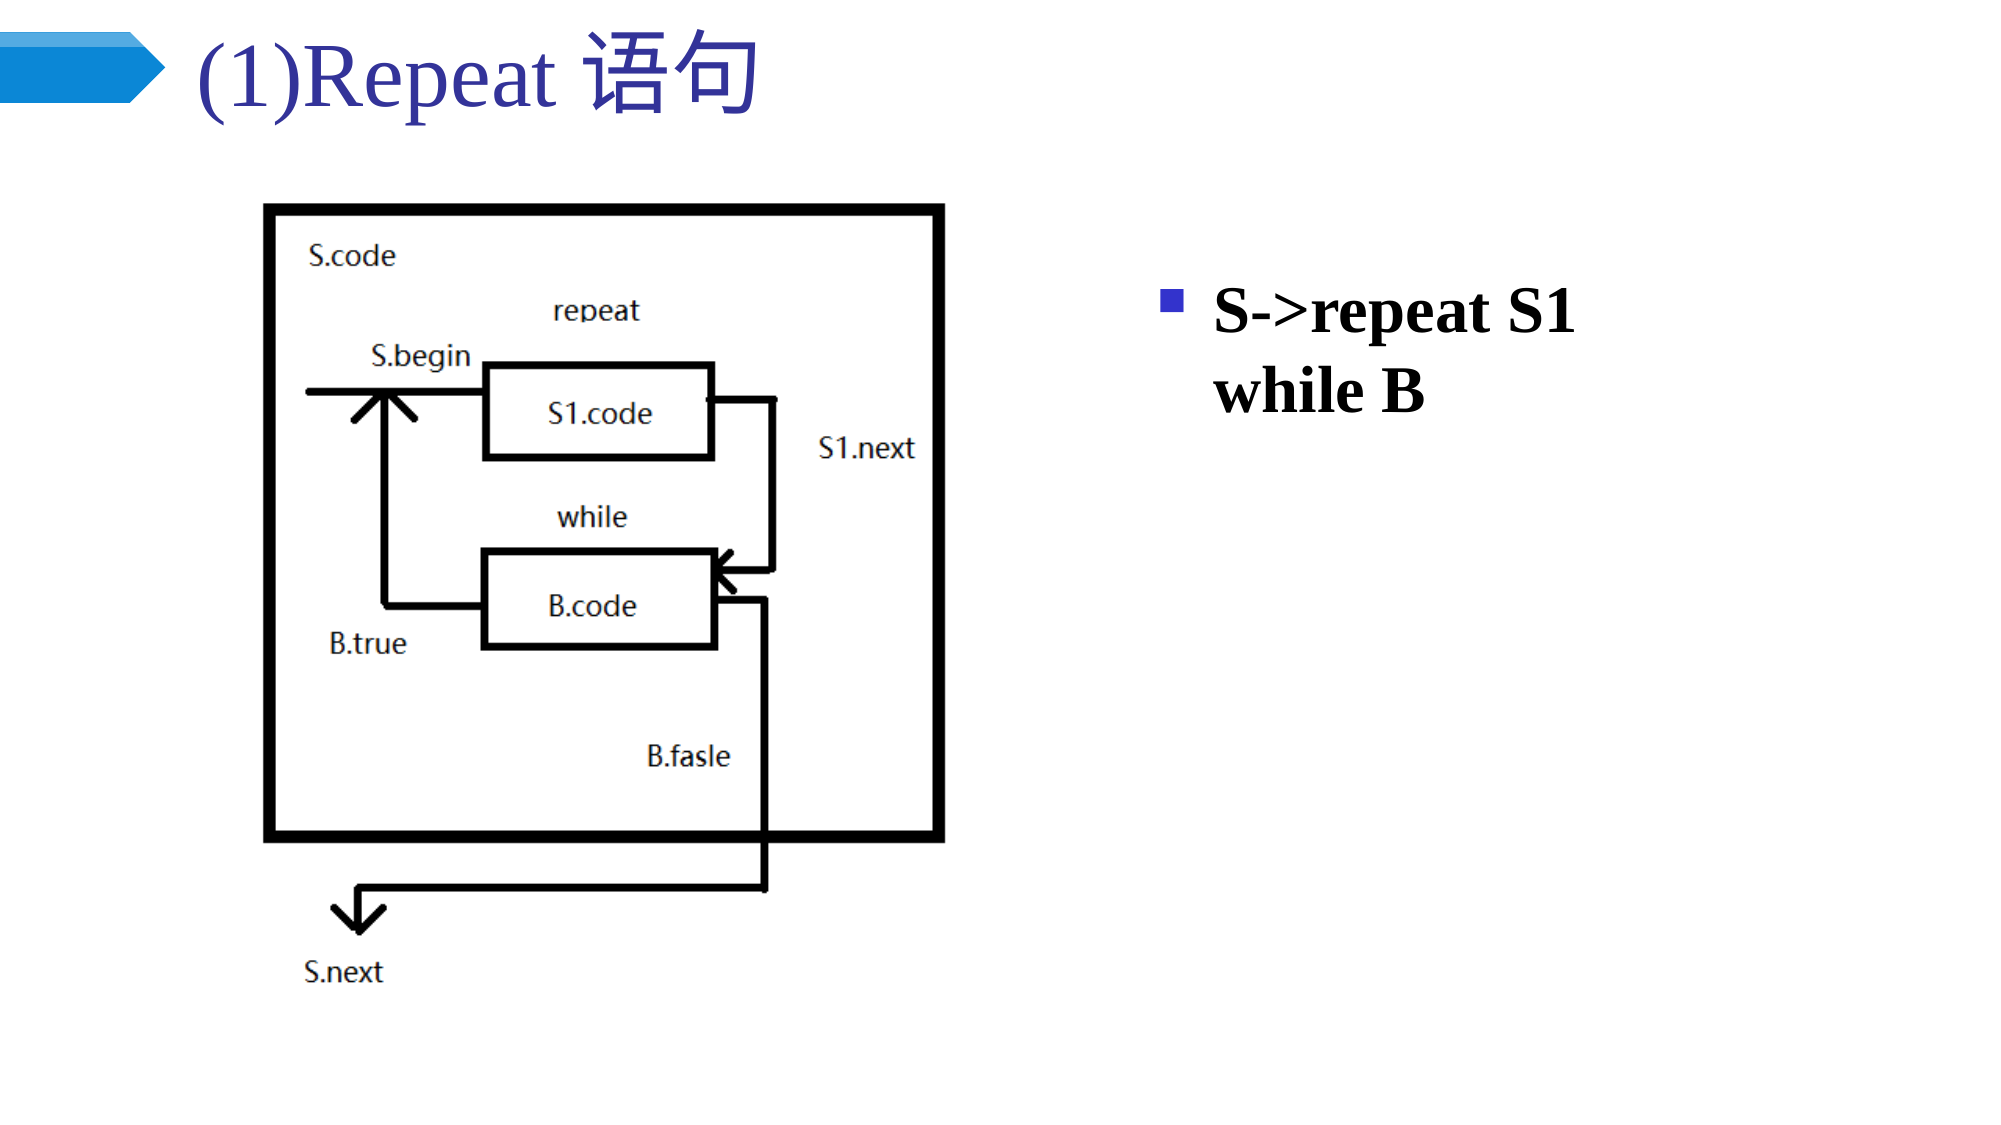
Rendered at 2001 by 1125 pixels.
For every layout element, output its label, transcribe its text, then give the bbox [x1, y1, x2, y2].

list S->repeat S1 while B [1142, 258, 1719, 1006]
title (1)Repeat语句 [181, 26, 1957, 132]
picture [240, 177, 1012, 1007]
